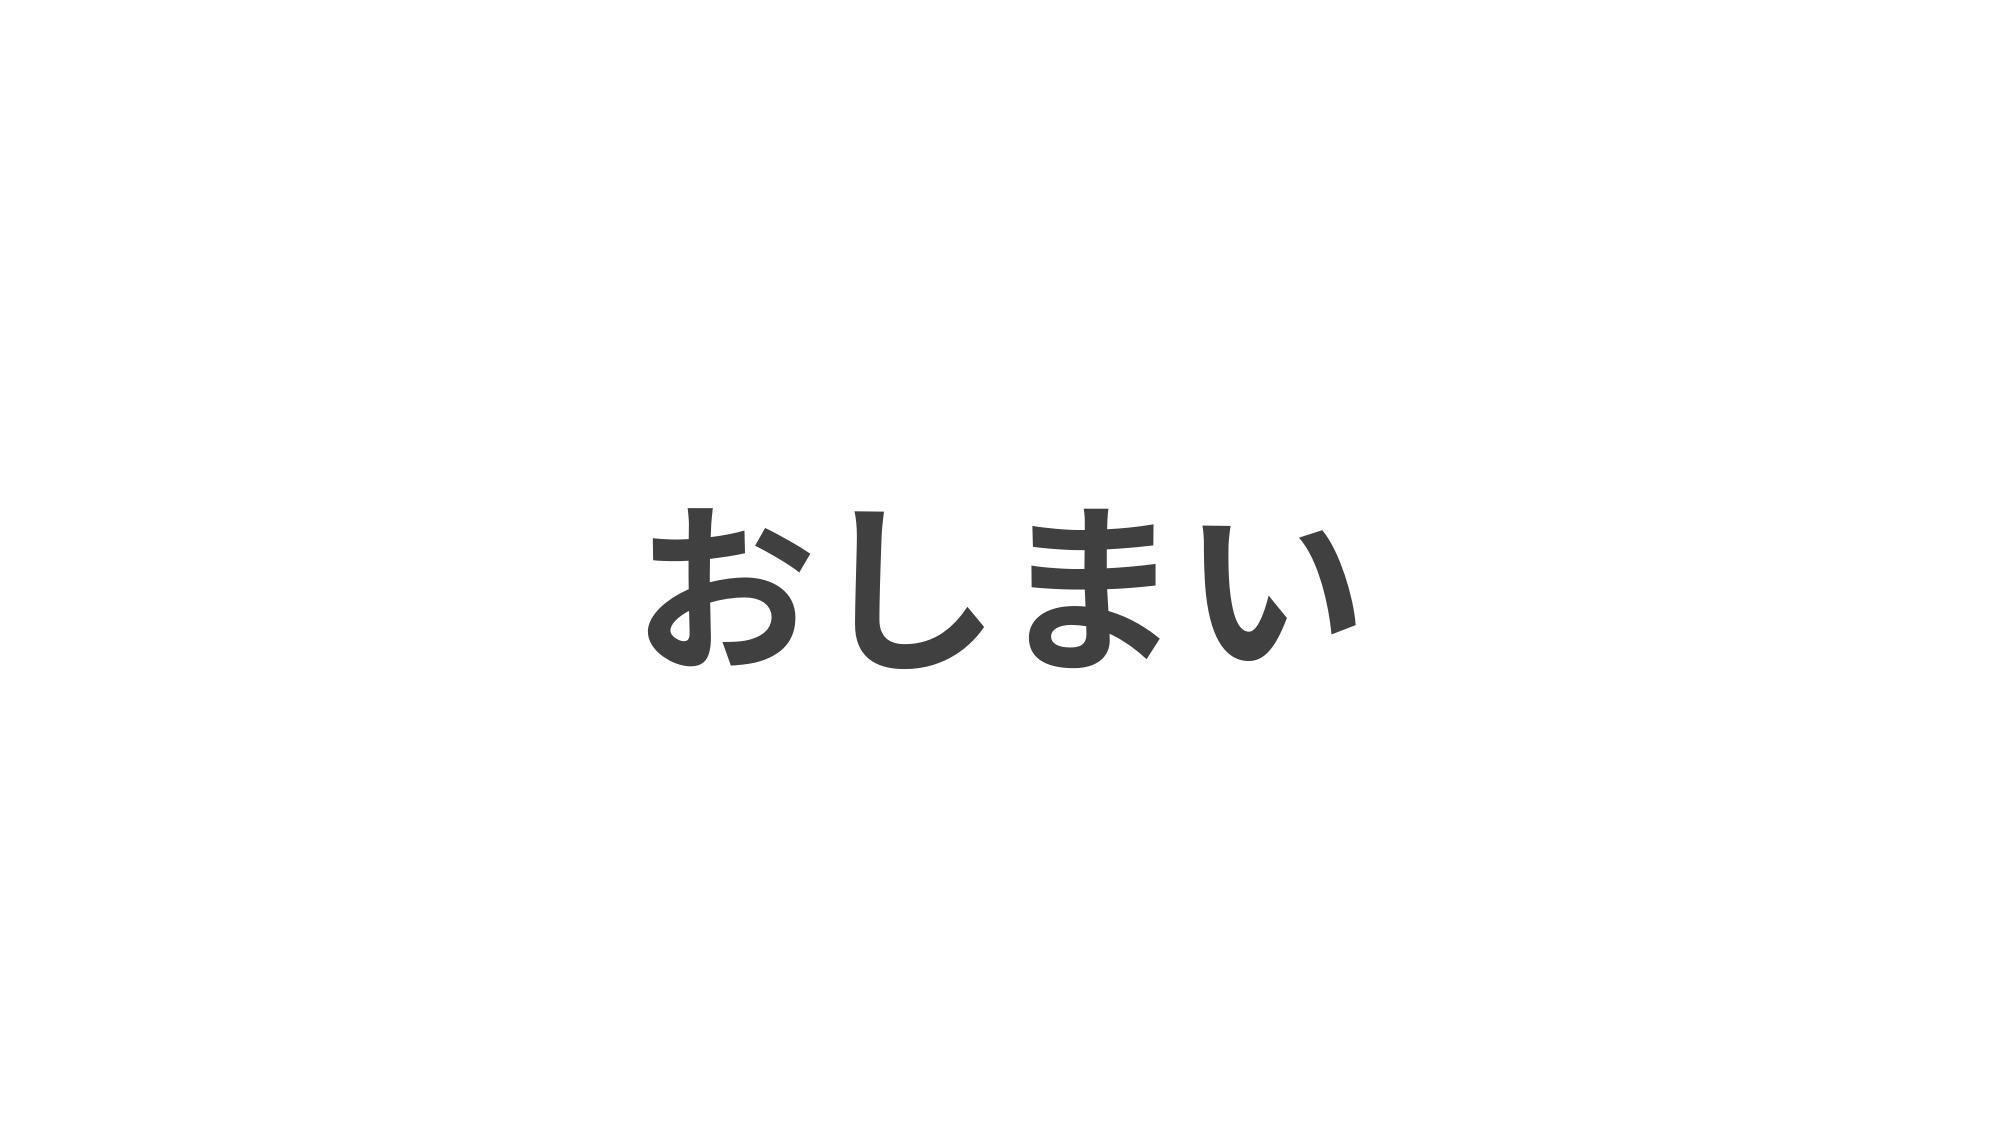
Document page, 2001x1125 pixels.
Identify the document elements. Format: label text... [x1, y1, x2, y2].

text_box おしまい [20, 466, 1980, 702]
